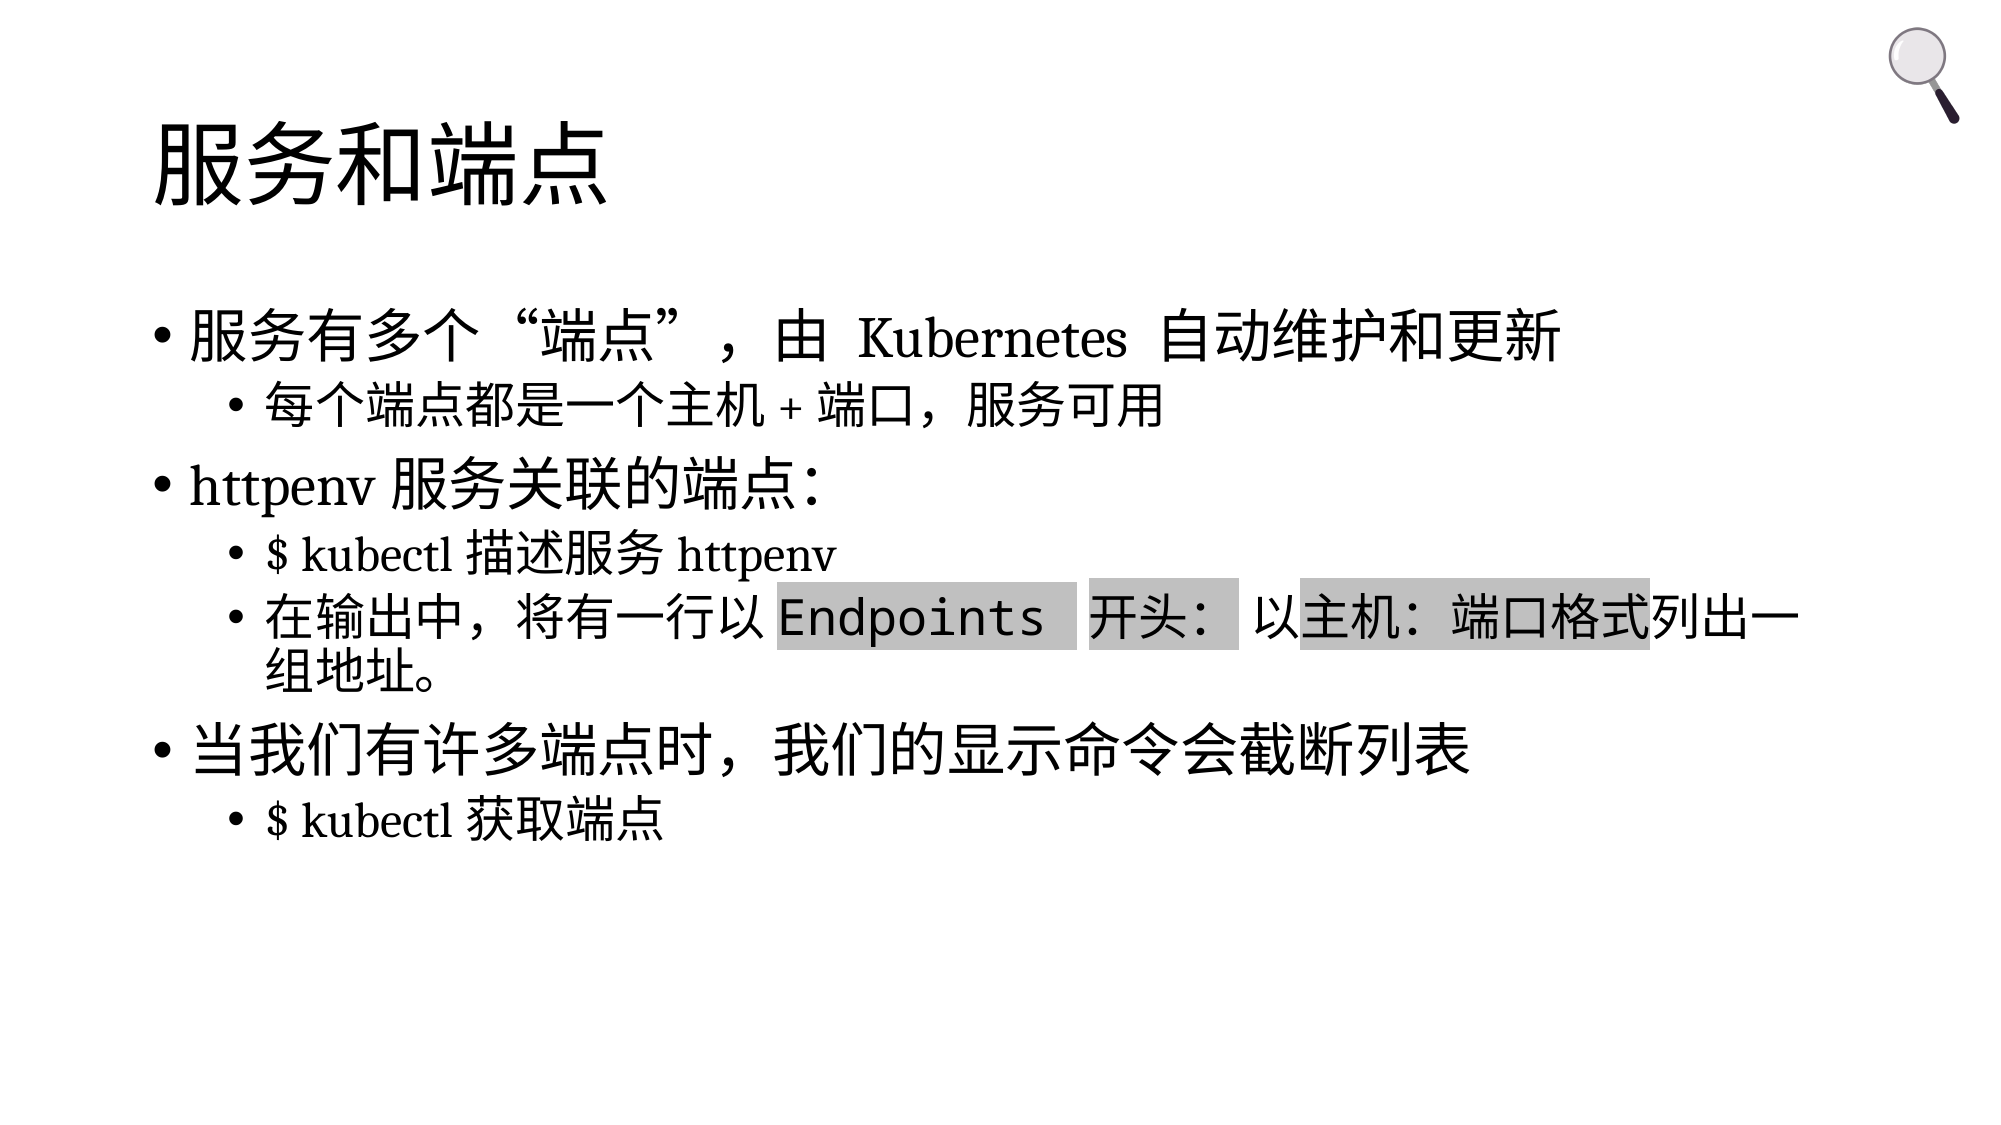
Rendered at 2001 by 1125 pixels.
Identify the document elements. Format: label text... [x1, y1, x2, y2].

picture [1848, 0, 2000, 152]
list 服务有多个“端点”，由 Kubernetes 自动维护和更新 每个端点都是一个主机+端口，服务可用 httpenv服务关联的端点： $ kubectl描述服务httpenv 在输出中，将有一行以Endpoints 开头： 以主机：端口格式列出一组地址。 当我们有许多端点时，我们的显示命令会截断列表 $ kubectl获取端点 [137, 299, 1863, 1125]
title 服务和端点 [137, 59, 1863, 278]
